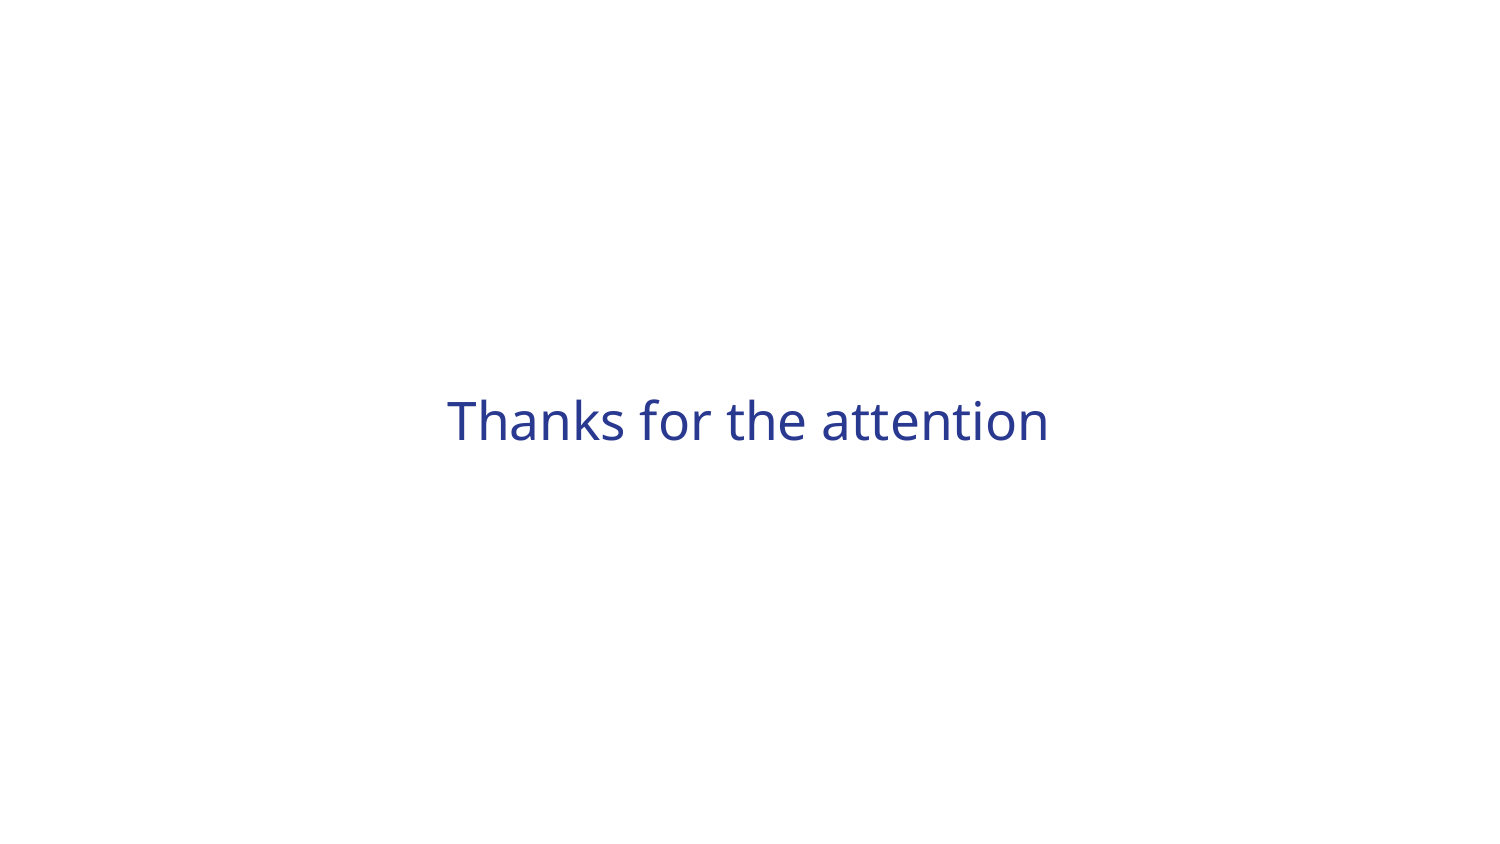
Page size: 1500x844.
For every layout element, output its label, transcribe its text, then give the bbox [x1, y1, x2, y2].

title Thanks for the attention [432, 372, 1068, 472]
